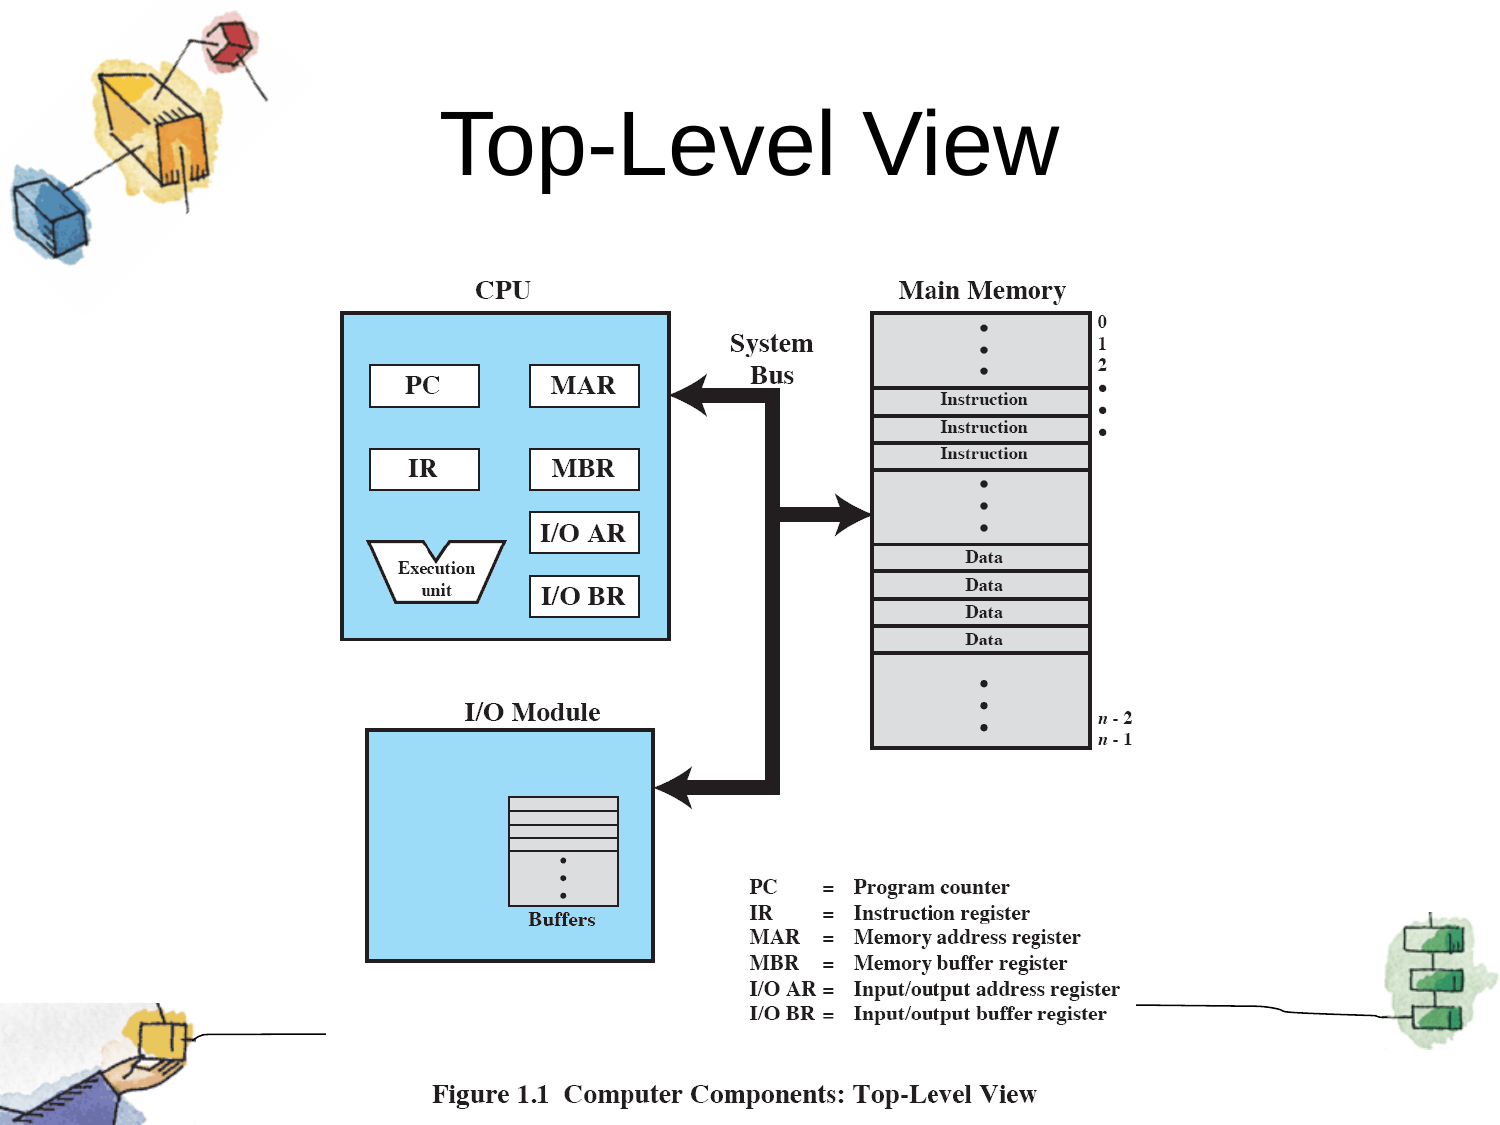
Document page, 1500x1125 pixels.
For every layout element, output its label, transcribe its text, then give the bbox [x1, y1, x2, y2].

picture [0, 1003, 196, 1125]
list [326, 262, 1136, 1113]
picture [114, 0, 274, 44]
picture [0, 85, 167, 316]
picture [1382, 912, 1500, 1050]
title Top-Level View [74, 44, 1426, 233]
